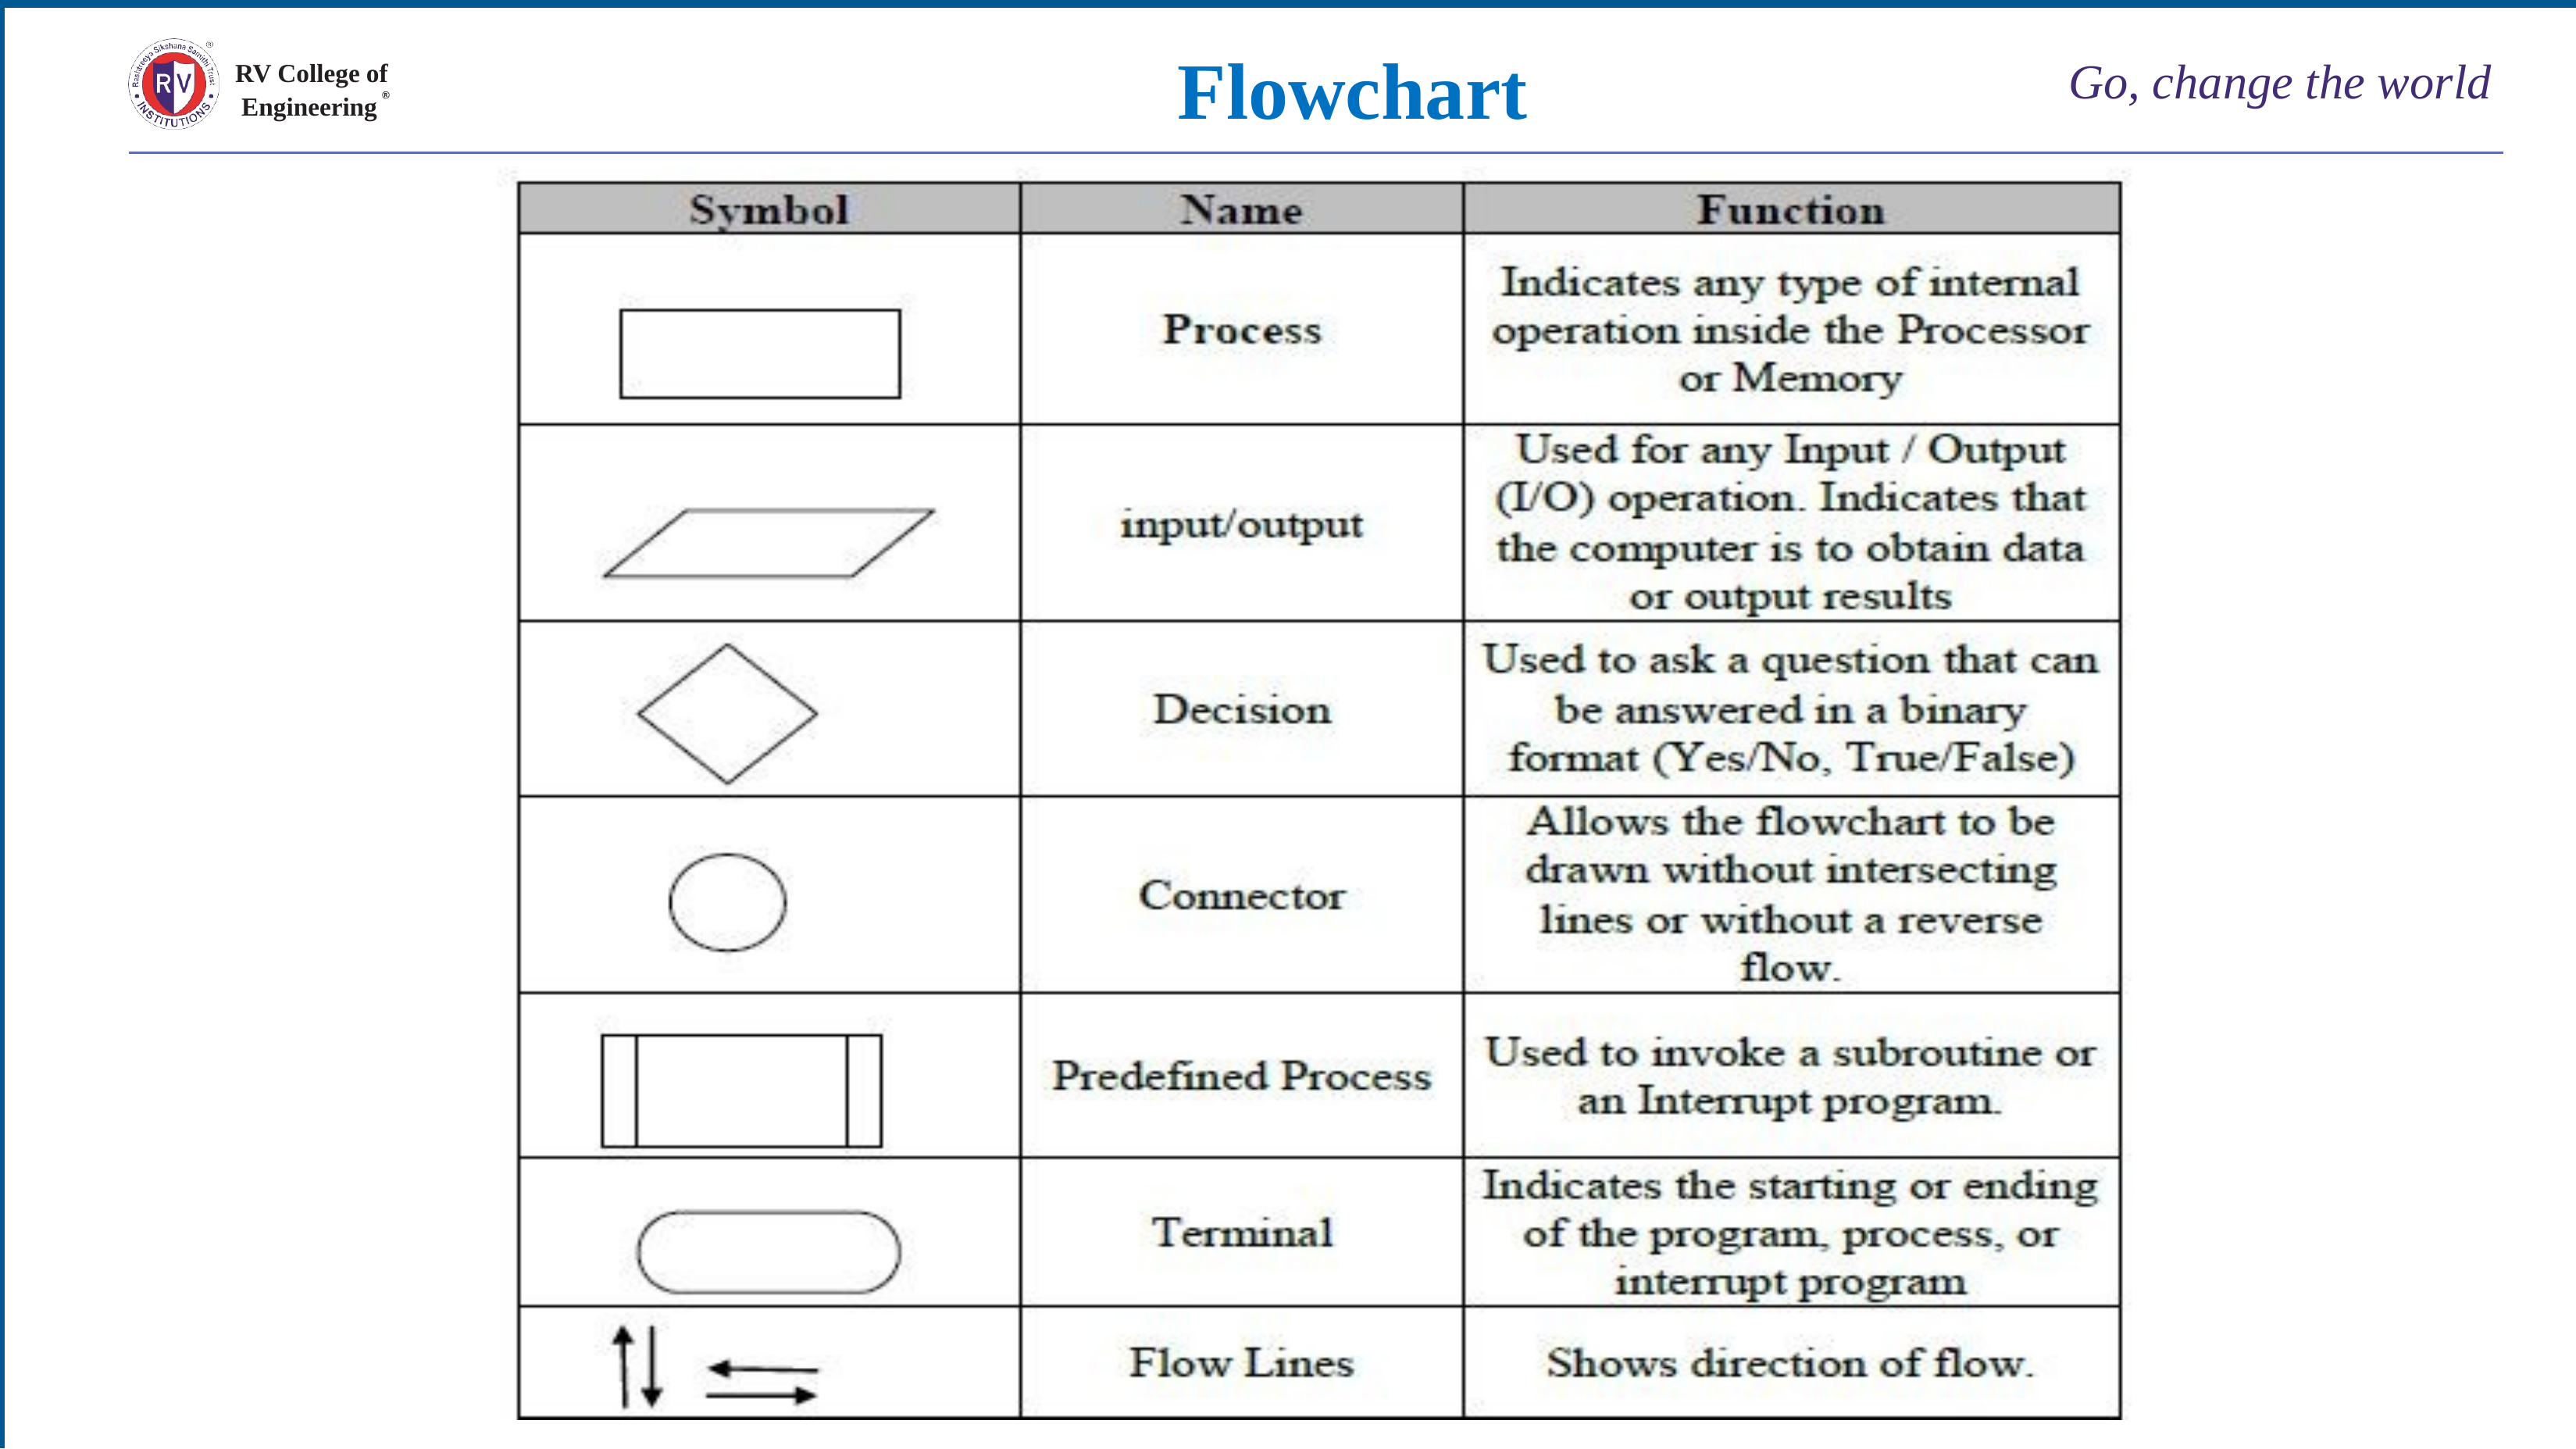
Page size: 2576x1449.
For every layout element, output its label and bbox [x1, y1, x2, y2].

text_box [0, 2, 2576, 1449]
picture [497, 166, 2135, 1420]
